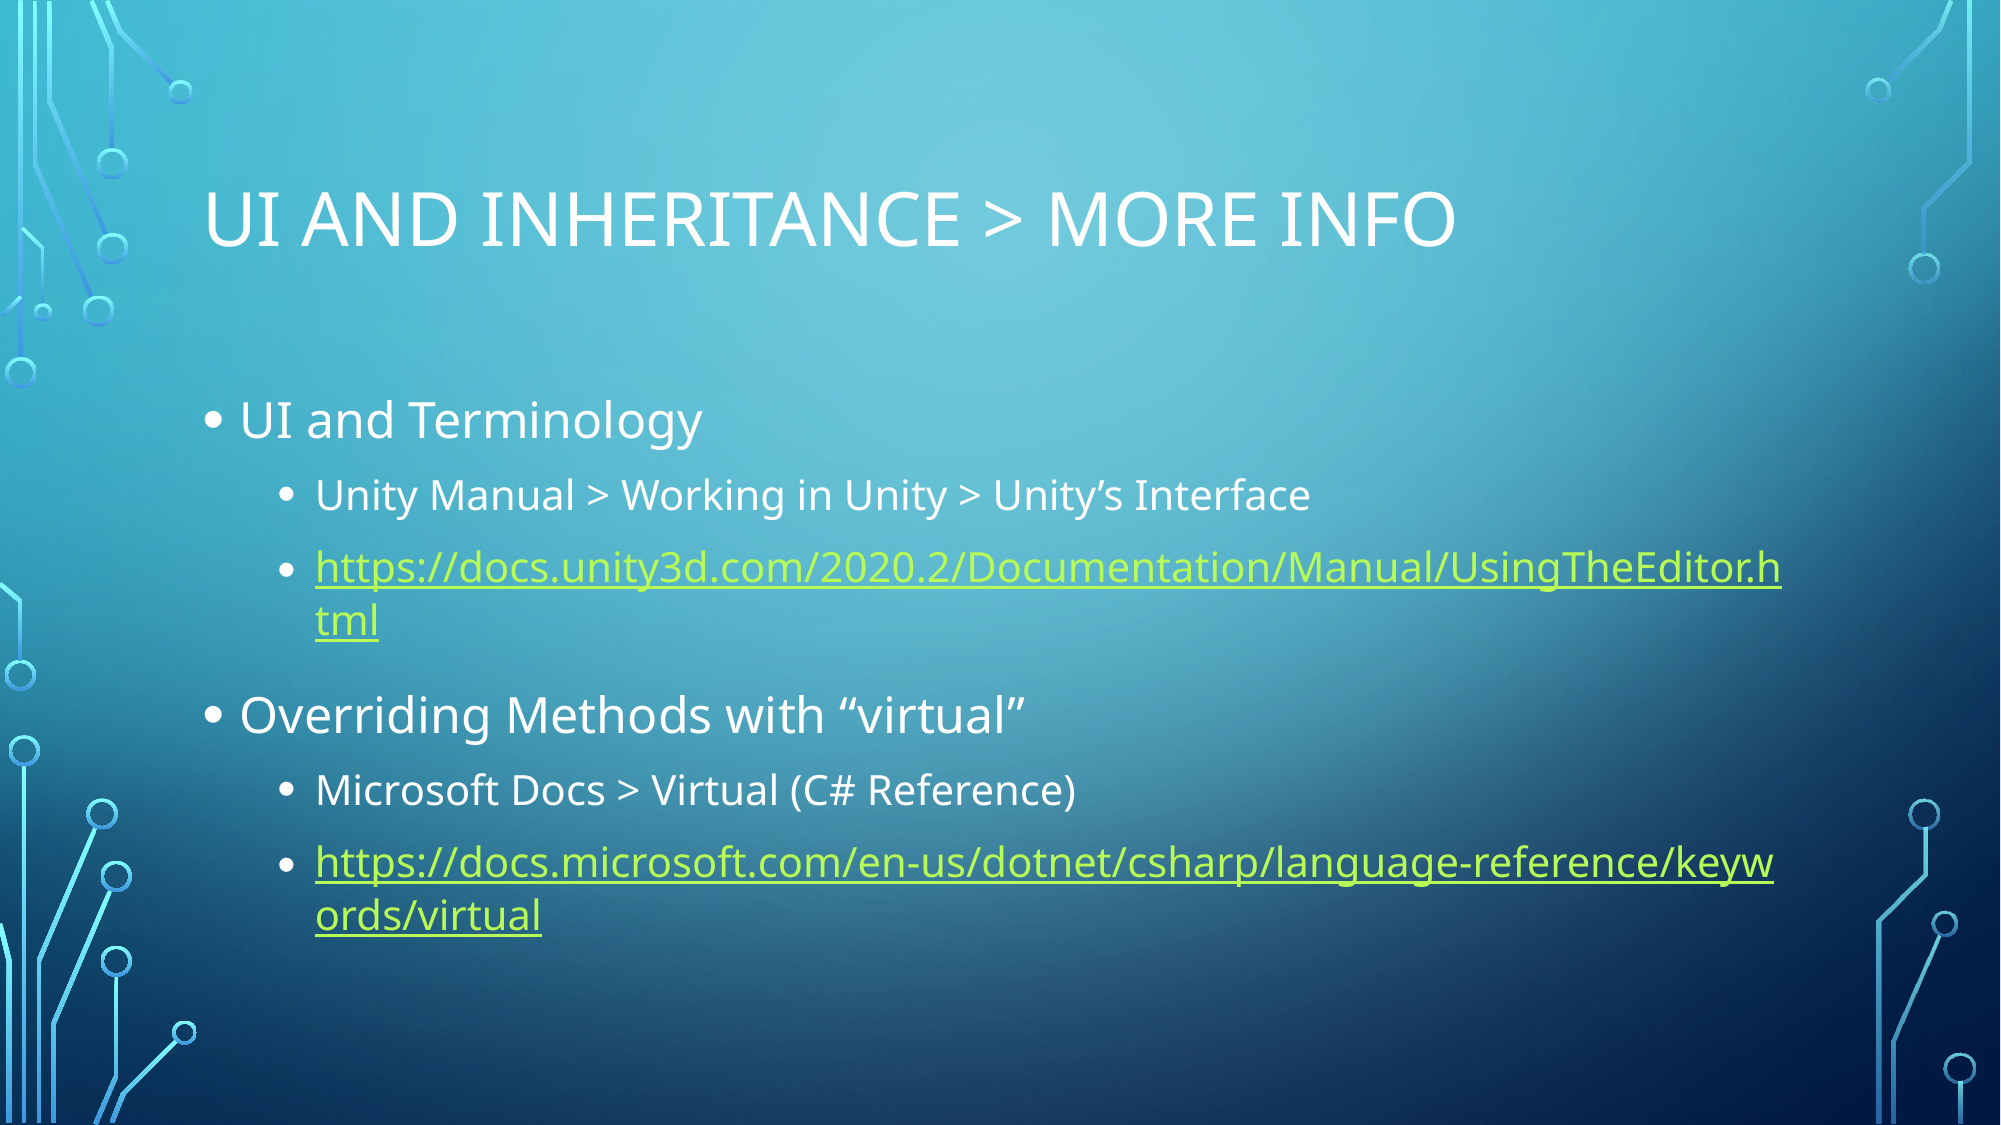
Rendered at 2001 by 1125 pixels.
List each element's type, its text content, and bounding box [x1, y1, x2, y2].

list UI and Terminology Unity Manual > Working in Unity > Unity’s Interface https://docs.unity3d.com/2020.2/Documentation/Manual/UsingTheEditor.html Overriding Methods with “virtual” Microsoft Docs > Virtual (C# Reference) https://docs.microsoft.com/en-us/dotnet/csharp/language-reference/keywords/virtual [187, 369, 1813, 950]
title UI and Inheritance > More Info [187, 101, 1813, 344]
